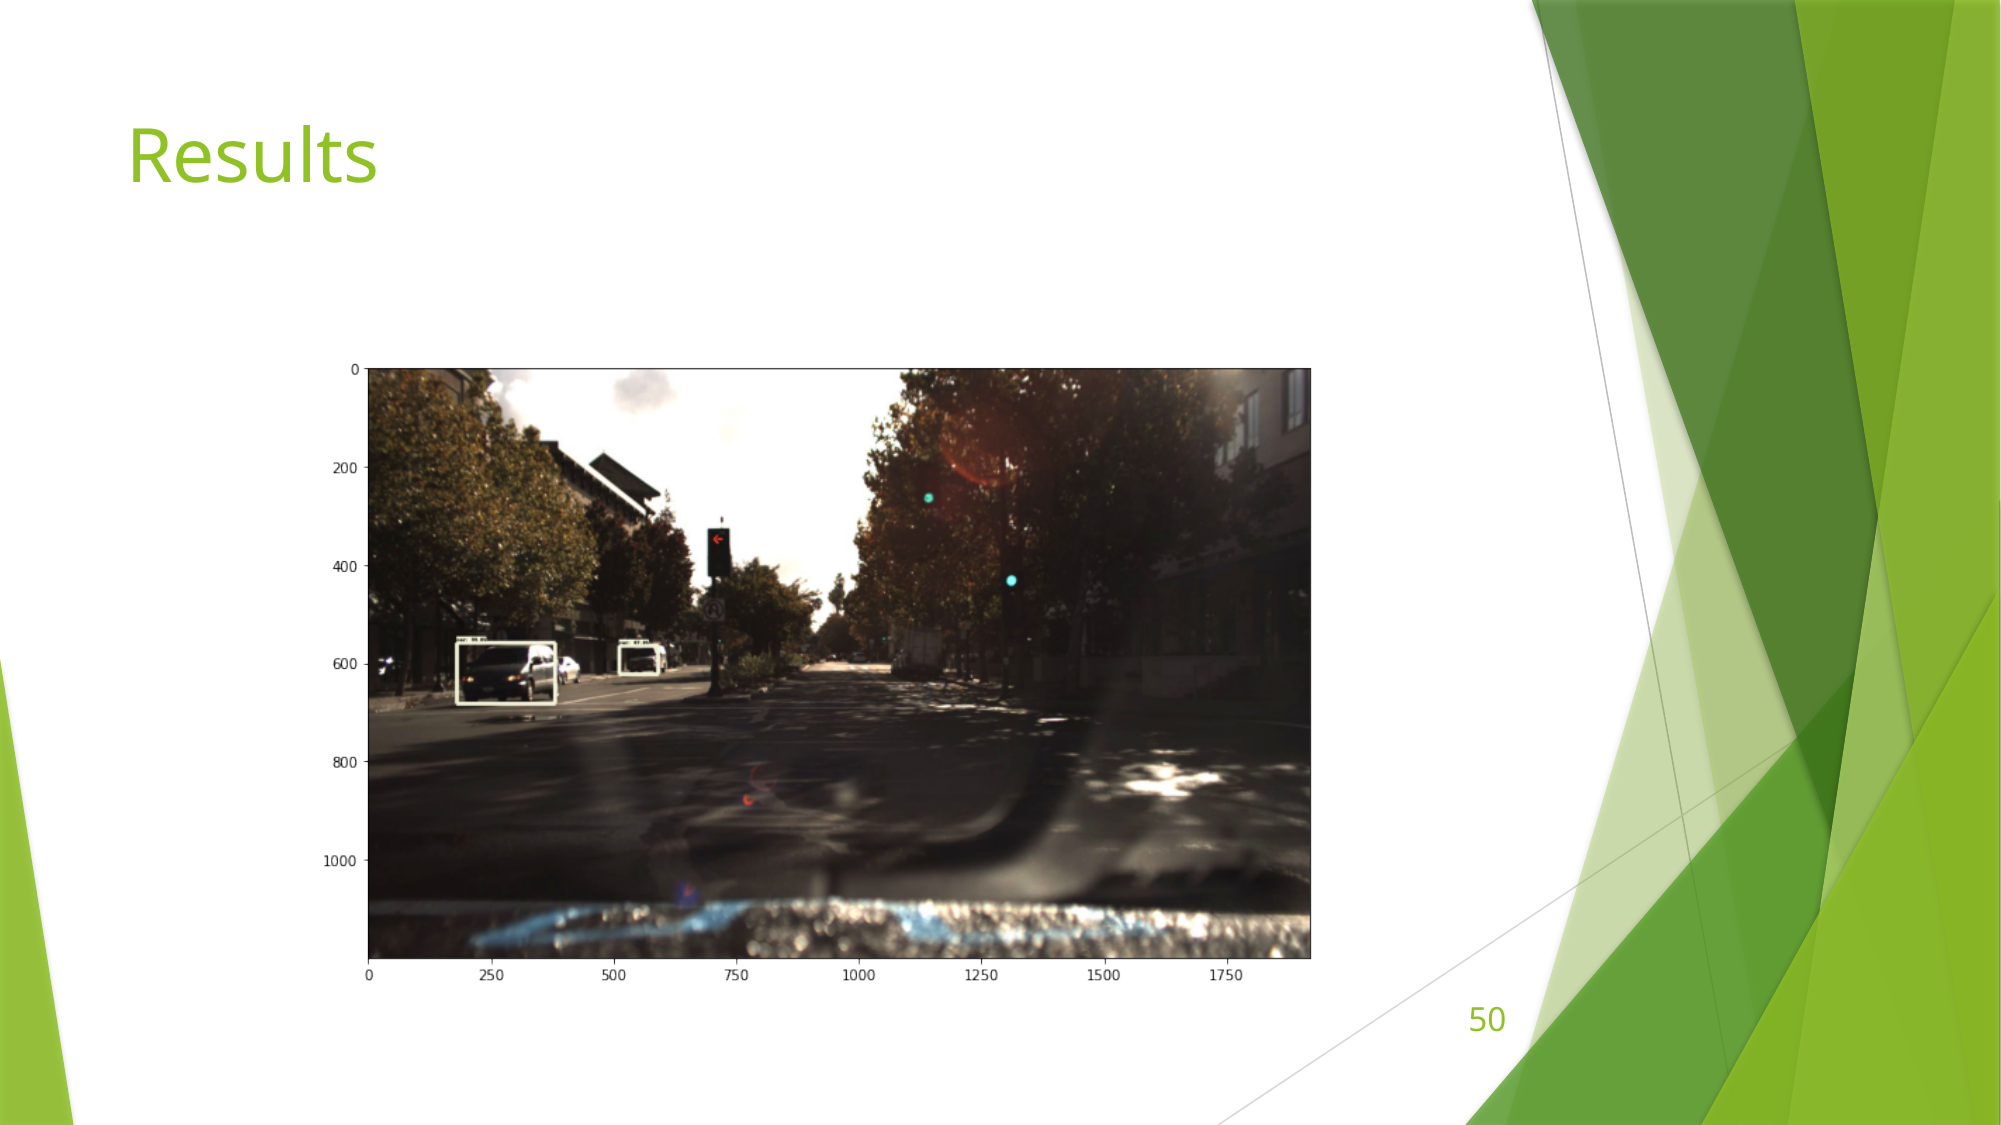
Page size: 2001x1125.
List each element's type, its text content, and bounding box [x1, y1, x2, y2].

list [312, 353, 1320, 992]
slide_number 50 [1409, 991, 1522, 1051]
title Results [111, 99, 1522, 317]
